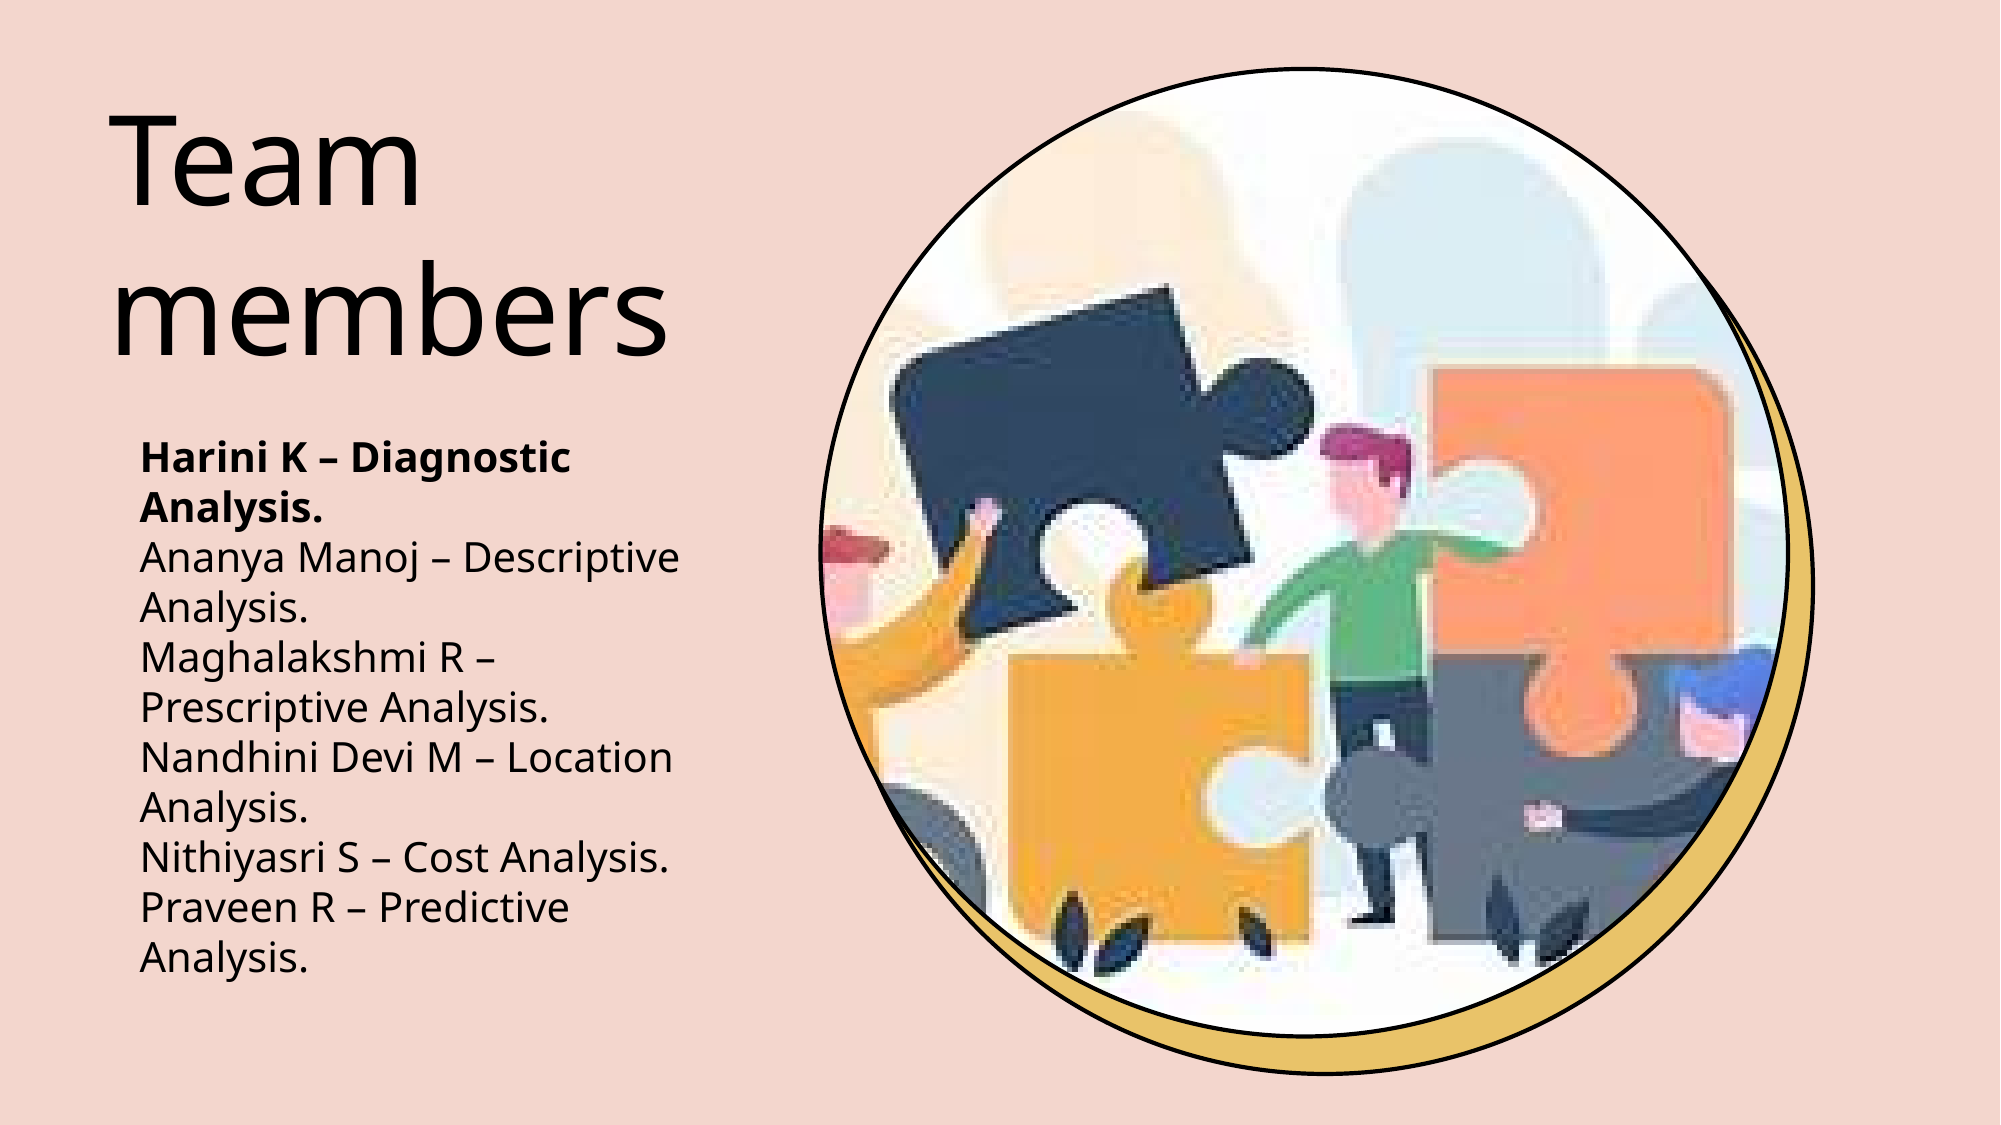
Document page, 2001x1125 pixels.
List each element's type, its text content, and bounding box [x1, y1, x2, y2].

title Team members [93, 73, 717, 392]
picture [820, 68, 1788, 1037]
list Harini K – Diagnostic Analysis. Ananya Manoj – Descriptive Analysis. Maghalakshmi R – Prescriptive Analysis. Nandhini Devi M – Location Analysis. Nithiyasri S – Cost Analysis. Praveen R – Predictive Analysis. [124, 423, 749, 907]
